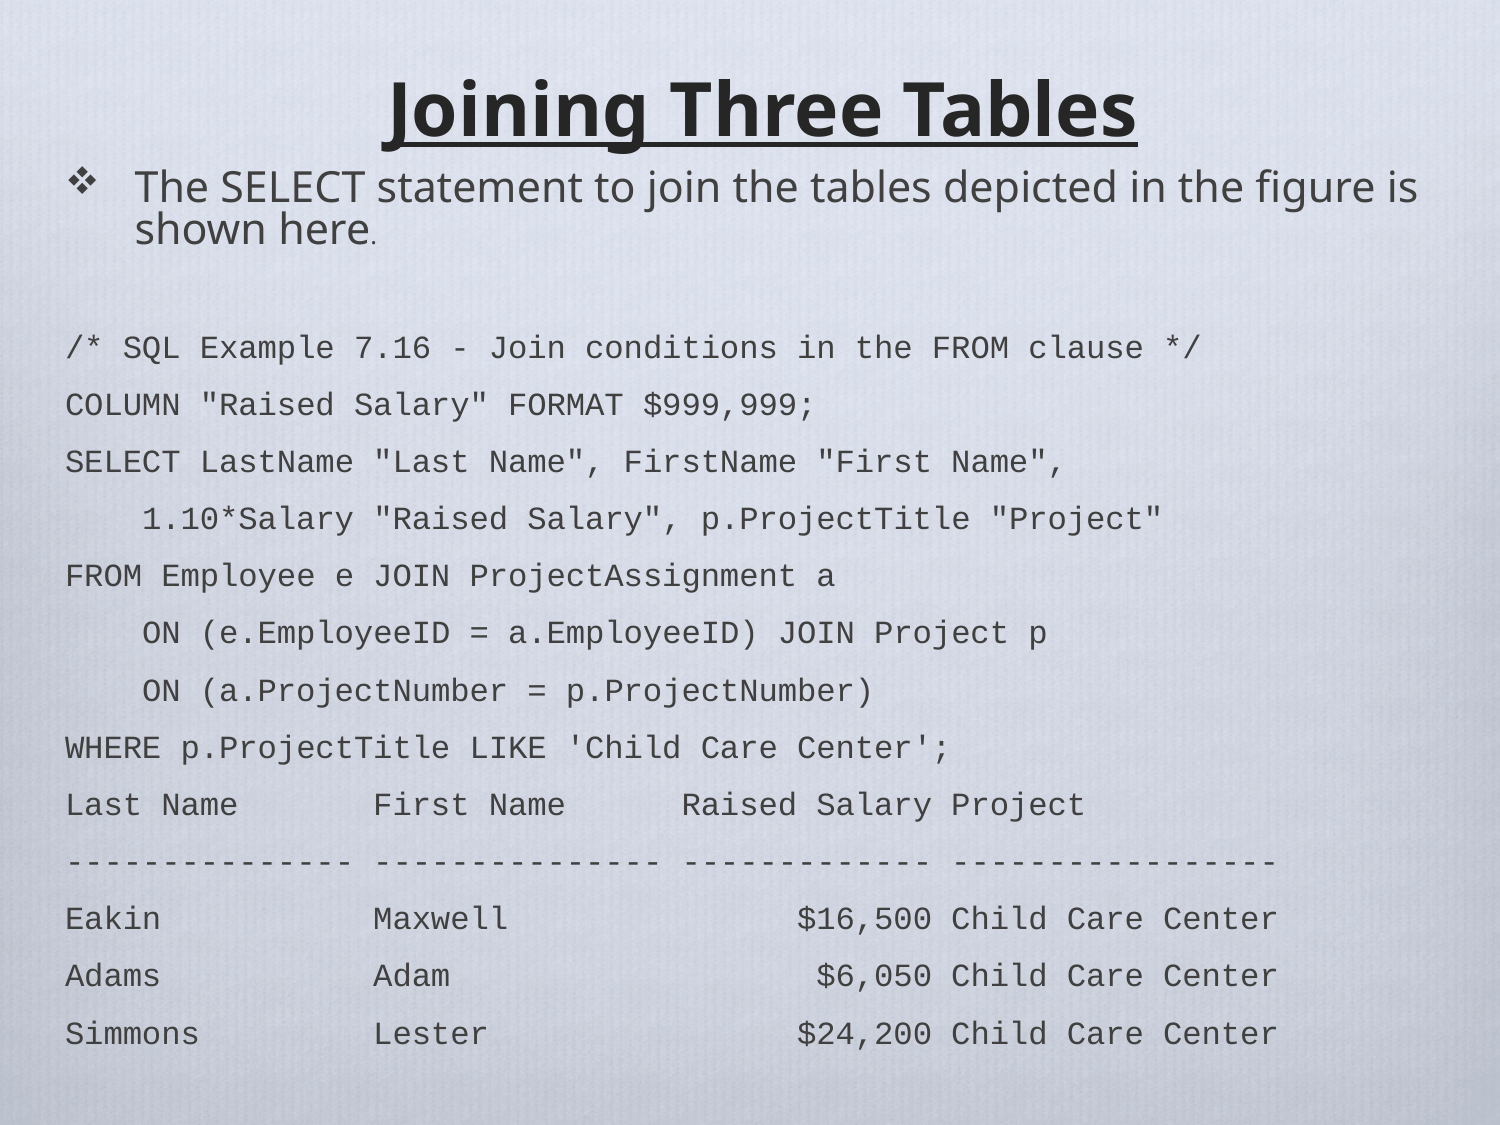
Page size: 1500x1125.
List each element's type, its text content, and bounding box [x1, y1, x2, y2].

title Joining Three Tables [125, 50, 1400, 162]
list The SELECT statement to join the tables depicted in the figure is shown here. /* SQL Example 7.16 - Join conditions in the FROM clause */ COLUMN "Raised Salary" FORMAT $999,999; SELECT LastName "Last Name", FirstName "First Name", 1.10*Salary "Raised Salary", p.ProjectTitle "Project" FROM Employee e JOIN ProjectAssignment a ON (e.EmployeeID = a.EmployeeID) JOIN Project p ON (a.ProjectNumber = p.ProjectNumber) WHERE p.ProjectTitle LIKE 'Child Care Center'; Last Name First Name Raised Salary Project --------------- --------------- ------------- ----------------- Eakin Maxwell $16,500 Child Care Center Adams Adam $6,050 Child Care Center Simmons Lester $24,200 Child Care Center [50, 162, 1450, 1075]
